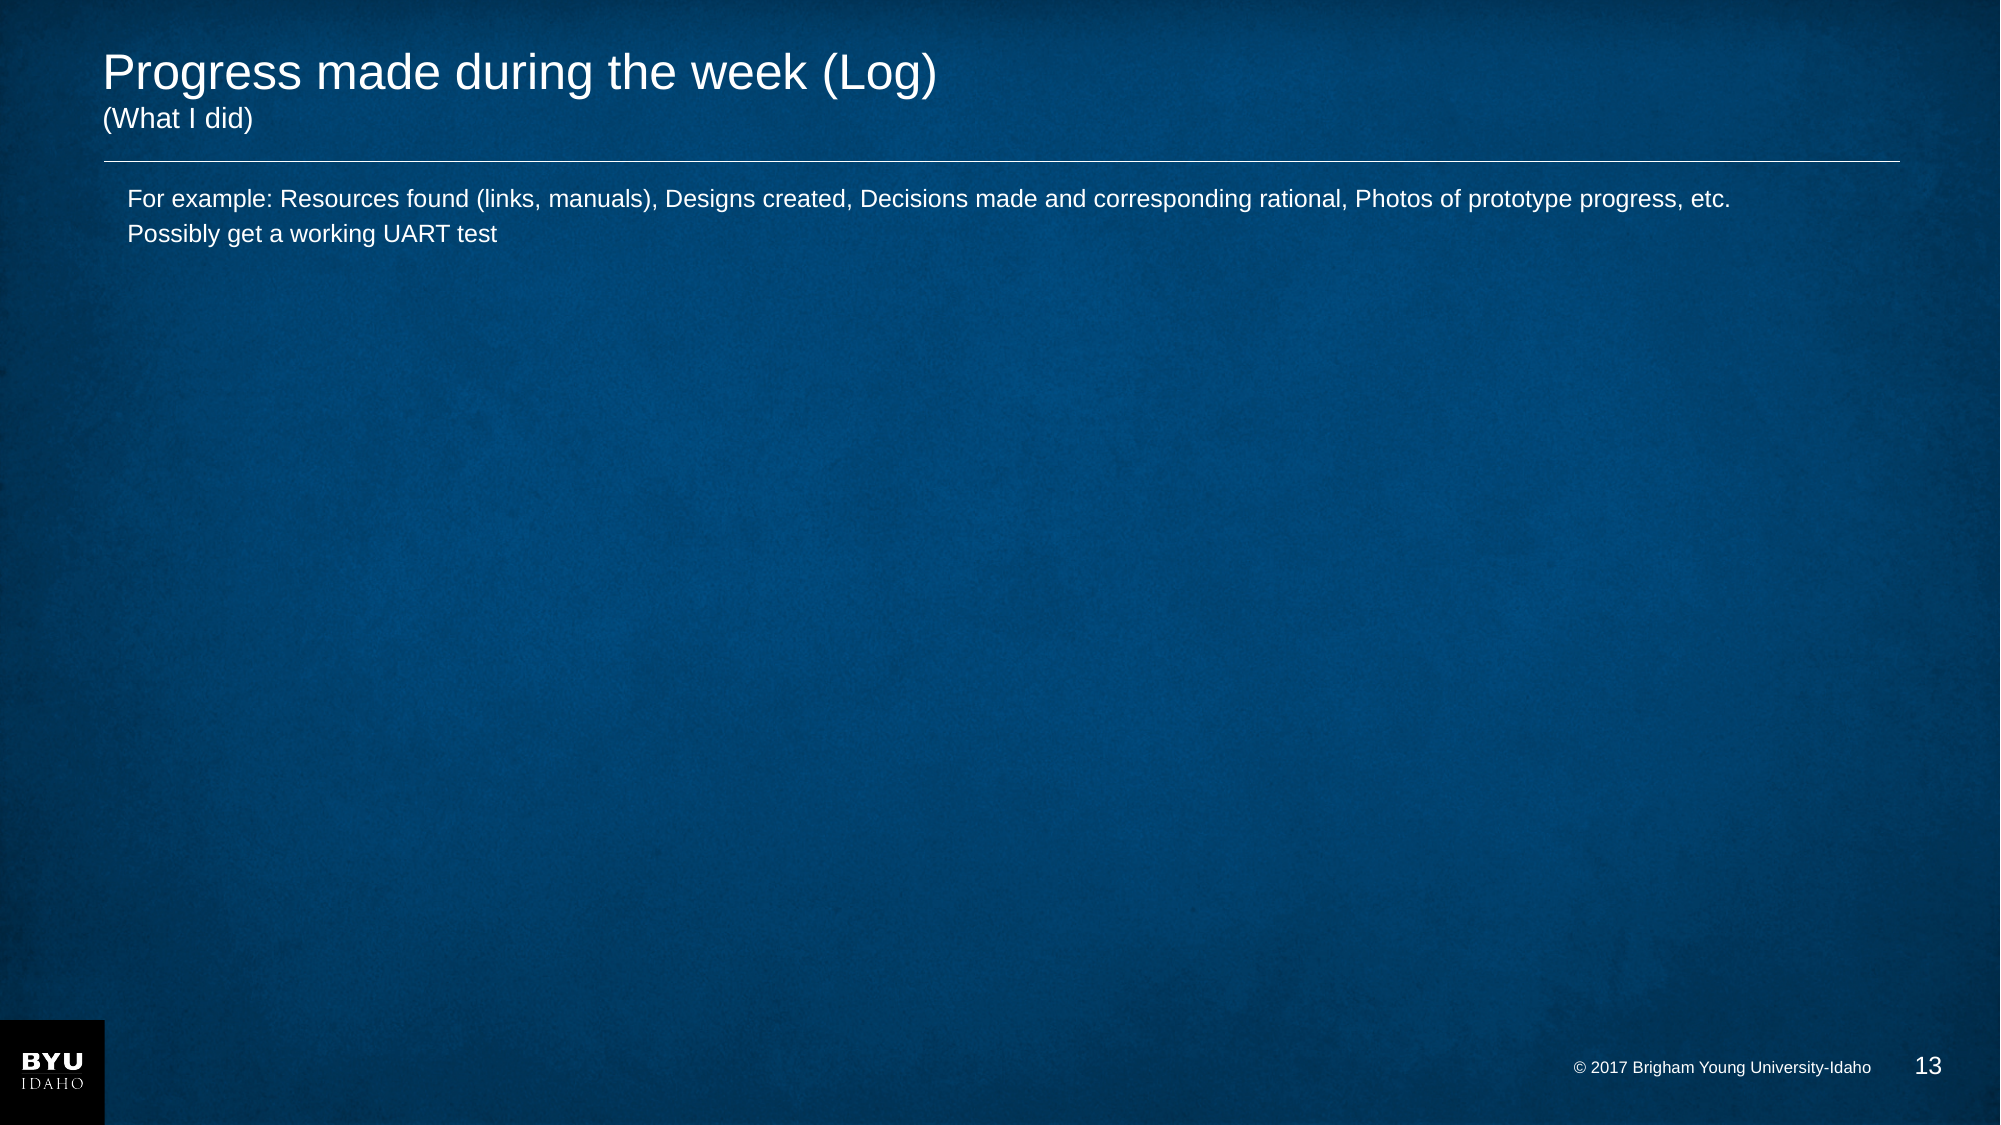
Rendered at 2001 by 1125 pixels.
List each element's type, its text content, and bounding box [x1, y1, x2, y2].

title Progress made during the week (Log) (What I did) [87, 12, 1900, 162]
picture [0, 0, 2000, 1125]
text_box For example: Resources found (links, manuals), Designs created, Decisions made and corresponding rational, Photos of prototype progress, etc. Possibly get a working UART test [112, 174, 1900, 1013]
